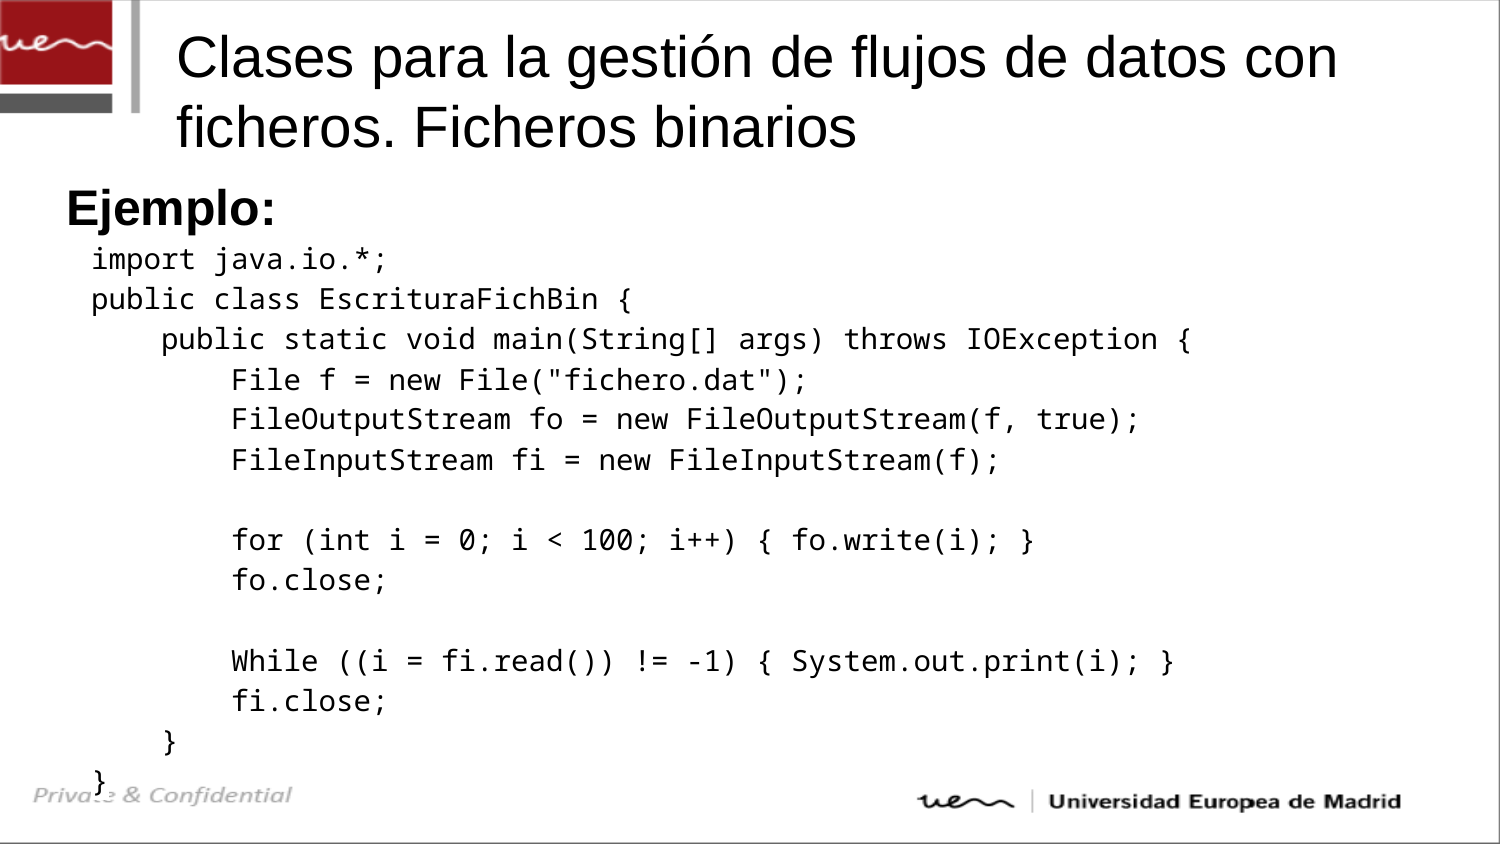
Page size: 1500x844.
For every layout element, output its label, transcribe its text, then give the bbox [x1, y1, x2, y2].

picture [0, 0, 1500, 844]
list Ejemplo: import java.io.*; public class EscrituraFichBin { public static void main(String[] args) throws IOException { File f = new File("fichero.dat"); FileOutputStream fo = new FileOutputStream(f, true); FileInputStream fi = new FileInputStream(f); for (int i = 0; i < 100; i++) { fo.write(i); } fo.close; While ((i = fi.read()) != -1) { System.out.print(i); } fi.close; } } [51, 151, 1453, 773]
title Clases para la gestión de flujos de datos con ficheros. Ficheros binarios [161, 4, 1476, 168]
